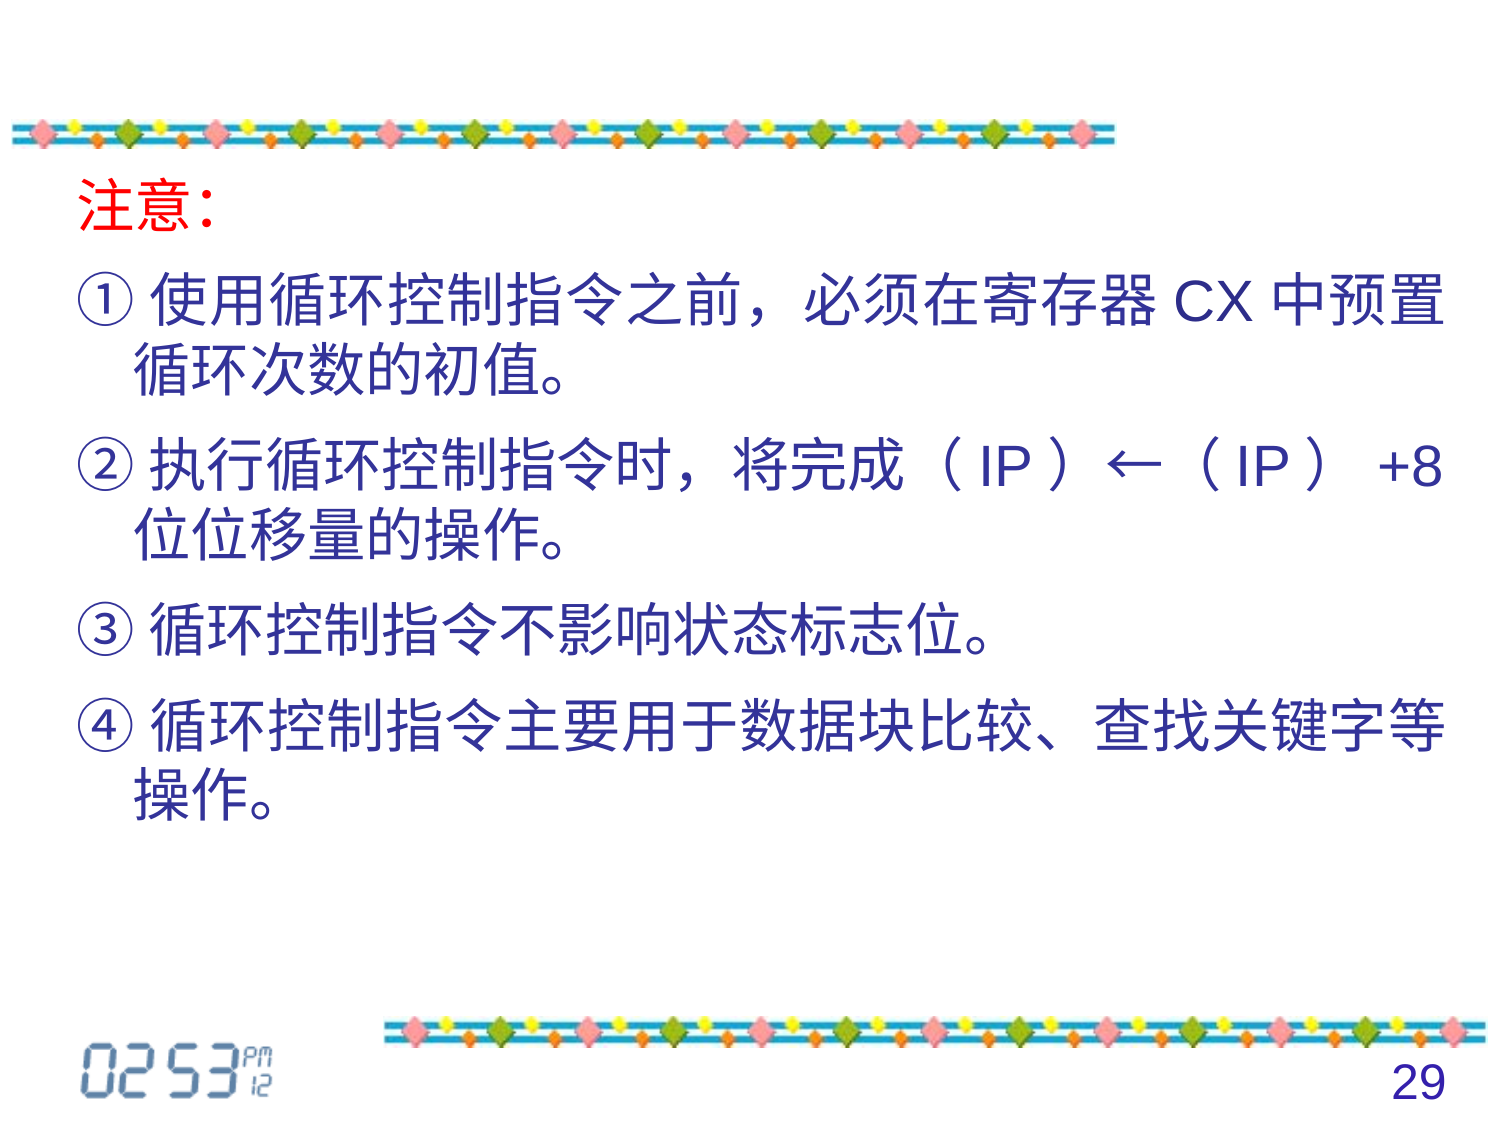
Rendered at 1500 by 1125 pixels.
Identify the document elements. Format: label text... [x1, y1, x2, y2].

list ①使用循环控制指令之前，必须在寄存器CX中预置循环次数的初值。 ②执行循环控制指令时，将完成（IP）←（IP）+8位位移量的操作。 ③循环控制指令不影响状态标志位。 ④循环控制指令主要用于数据块比较、查找关键字等操作。 [61, 256, 1462, 952]
picture [76, 1028, 277, 1116]
picture [383, 1016, 1488, 1048]
text_box 注意： [61, 161, 637, 247]
picture [11, 119, 1117, 149]
